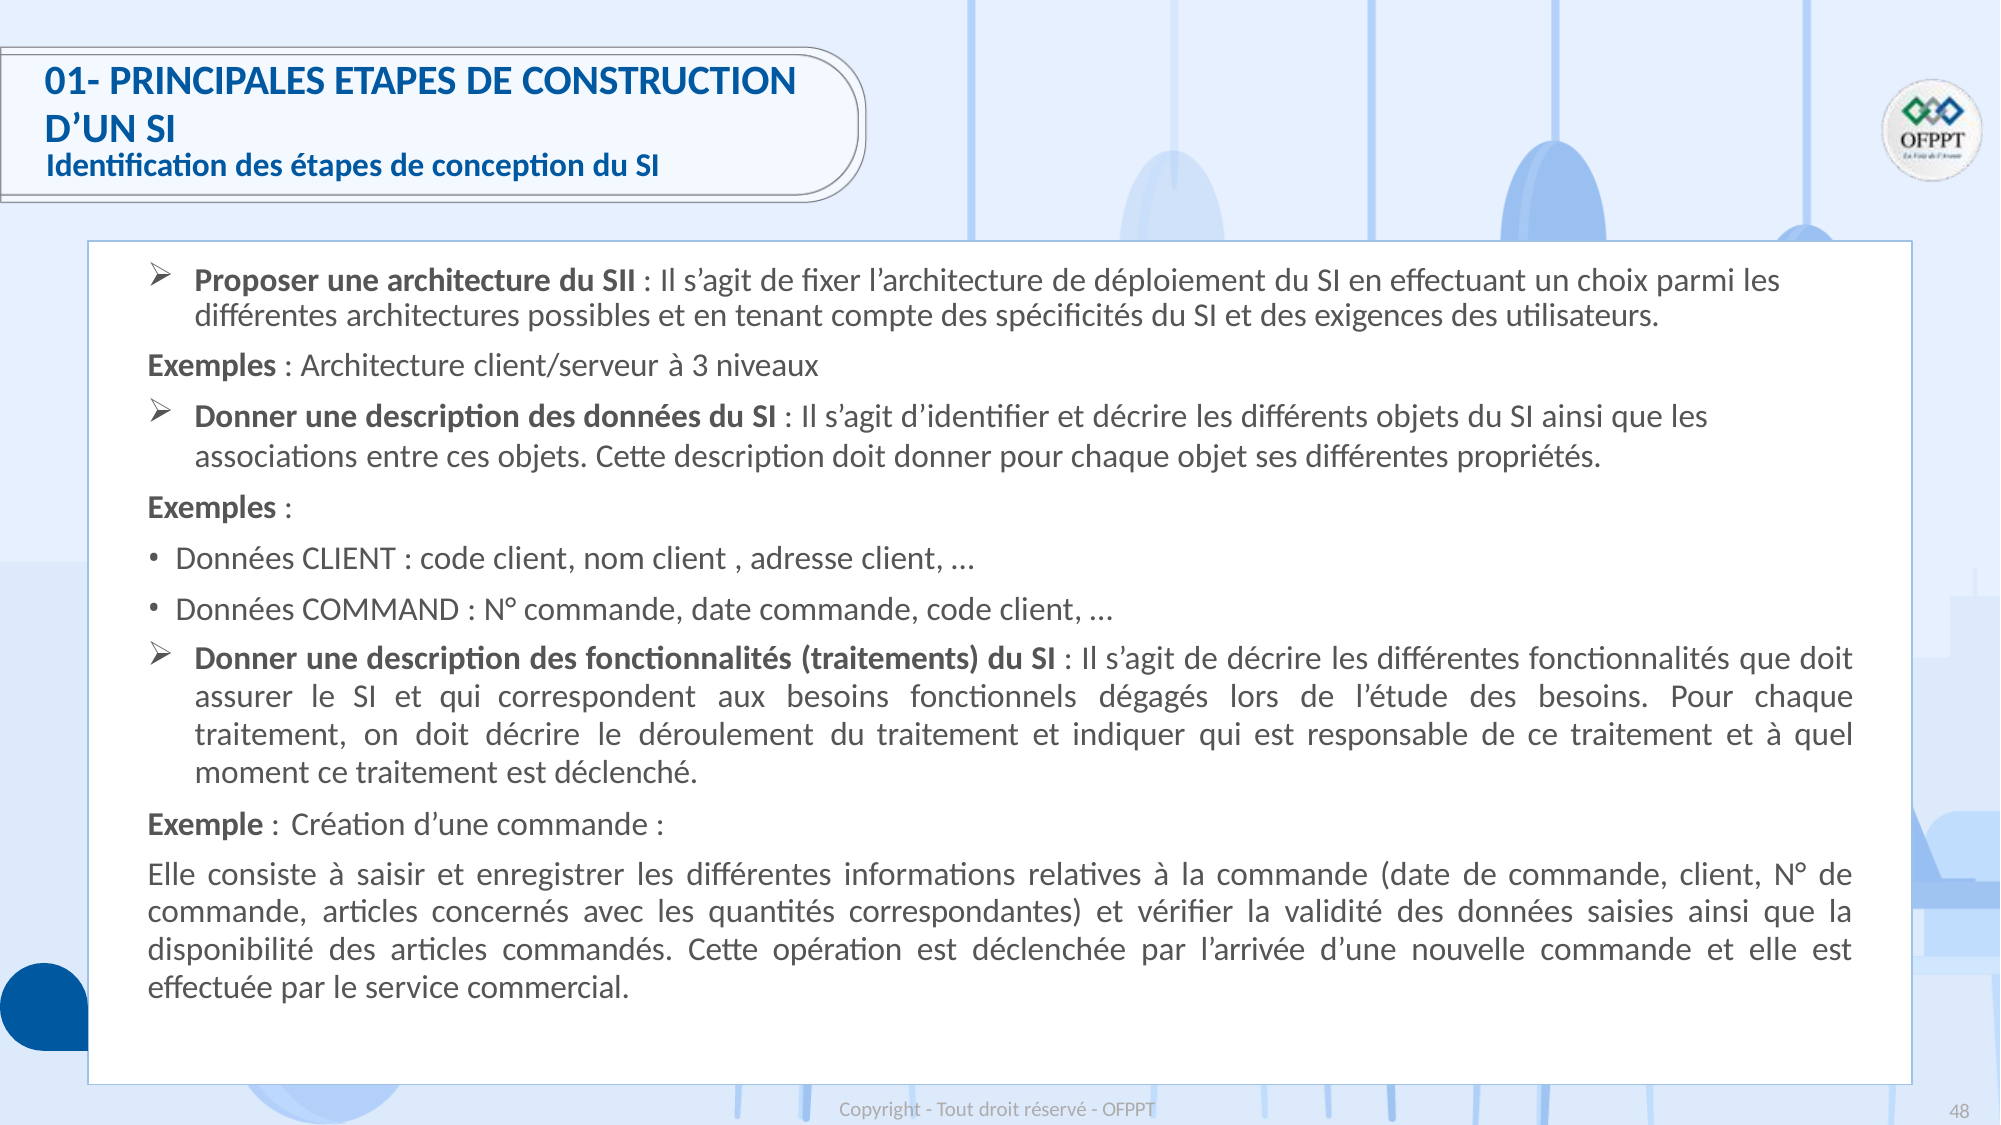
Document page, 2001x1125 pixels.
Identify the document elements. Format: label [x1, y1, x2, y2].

text_box [0, 0, 2000, 1125]
